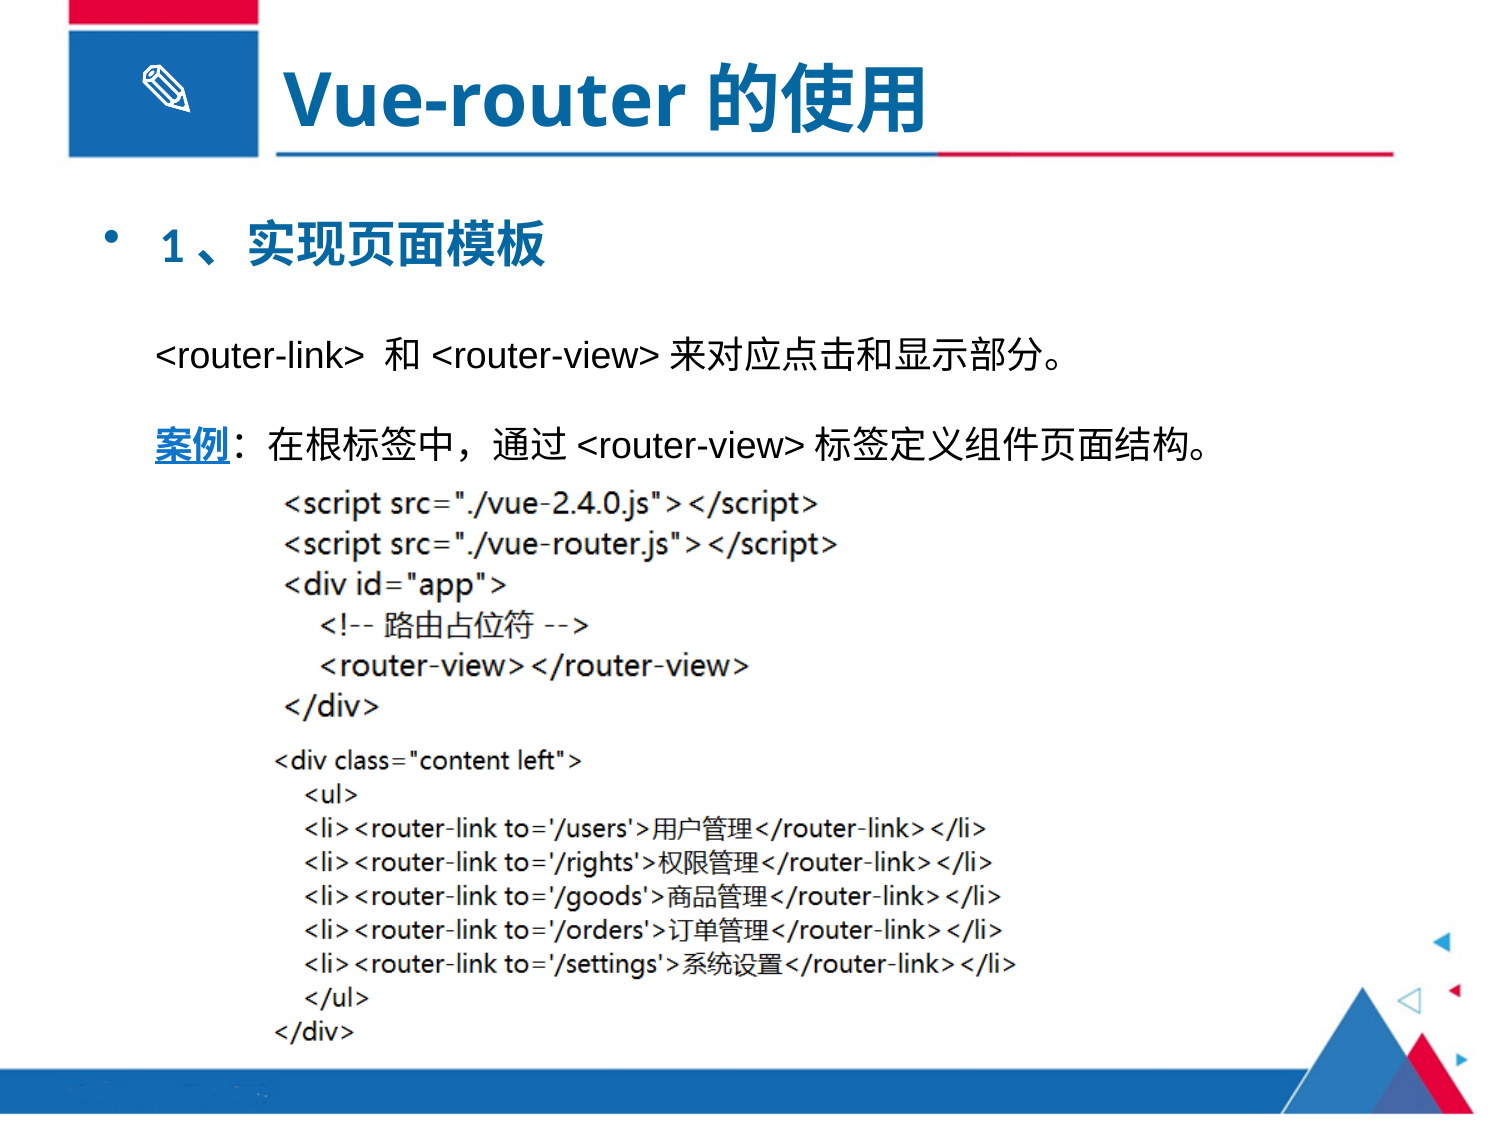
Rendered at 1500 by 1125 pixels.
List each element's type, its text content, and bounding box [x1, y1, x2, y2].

text_box <router-link> 和<router-view>来对应点击和显示部分。 案例：在根标签中，通过<router-view>标签定义组件页面结构。 [140, 278, 1438, 473]
text_box Vue-router的使用 [268, 35, 1500, 158]
text_box 1、实现页面模板 [88, 175, 562, 281]
picture [0, 0, 1500, 1125]
